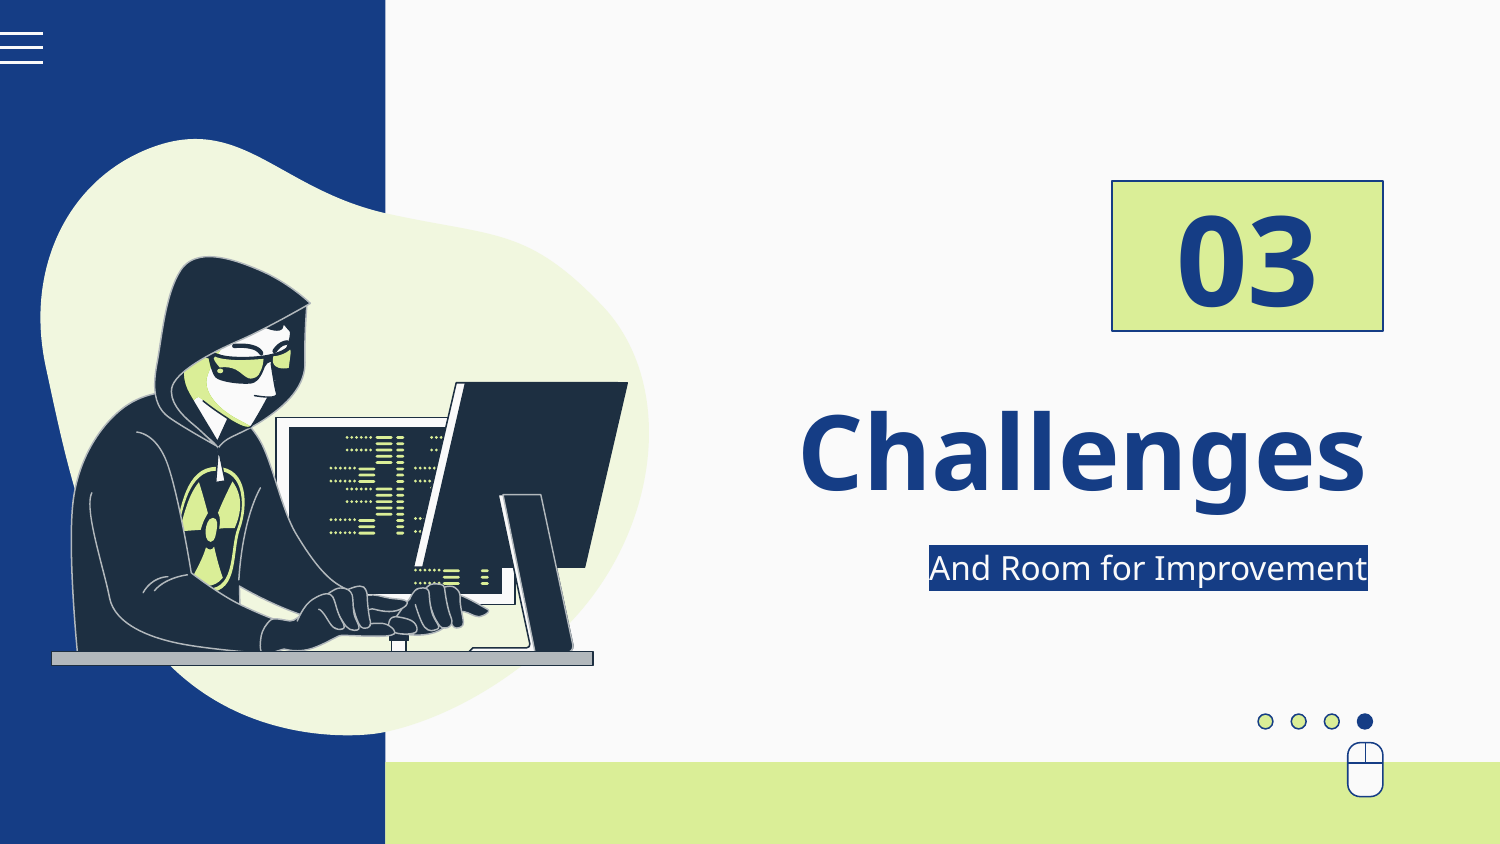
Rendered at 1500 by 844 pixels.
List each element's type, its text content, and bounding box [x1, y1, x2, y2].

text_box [1257, 713, 1373, 730]
subtitle And Room for Improvement [683, 526, 1383, 589]
title Challenges [683, 390, 1383, 526]
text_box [1347, 742, 1384, 797]
title 03 [1111, 180, 1384, 332]
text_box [23, 138, 678, 736]
